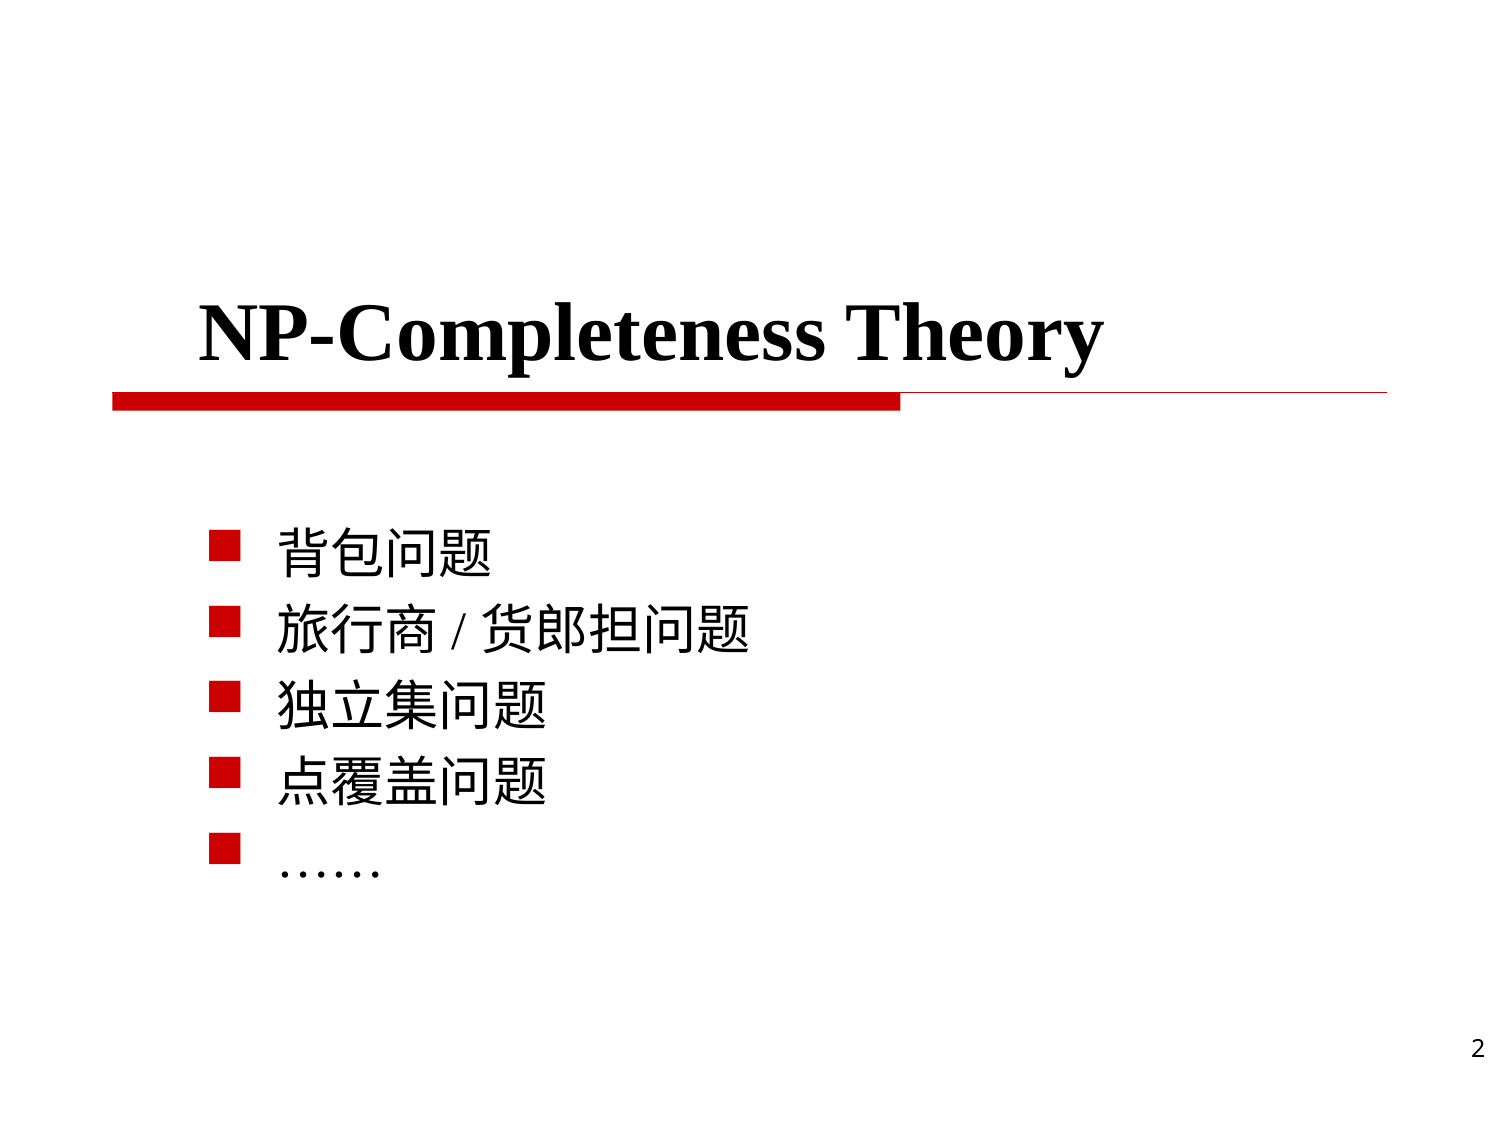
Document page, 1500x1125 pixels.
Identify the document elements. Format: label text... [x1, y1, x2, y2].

title NP-Completeness Theory [183, 278, 1294, 385]
slide_number 2 [1149, 1025, 1500, 1100]
text_box 背包问题 旅行商/货郎担问题 独立集问题 点覆盖问题 …… [112, 512, 1500, 775]
